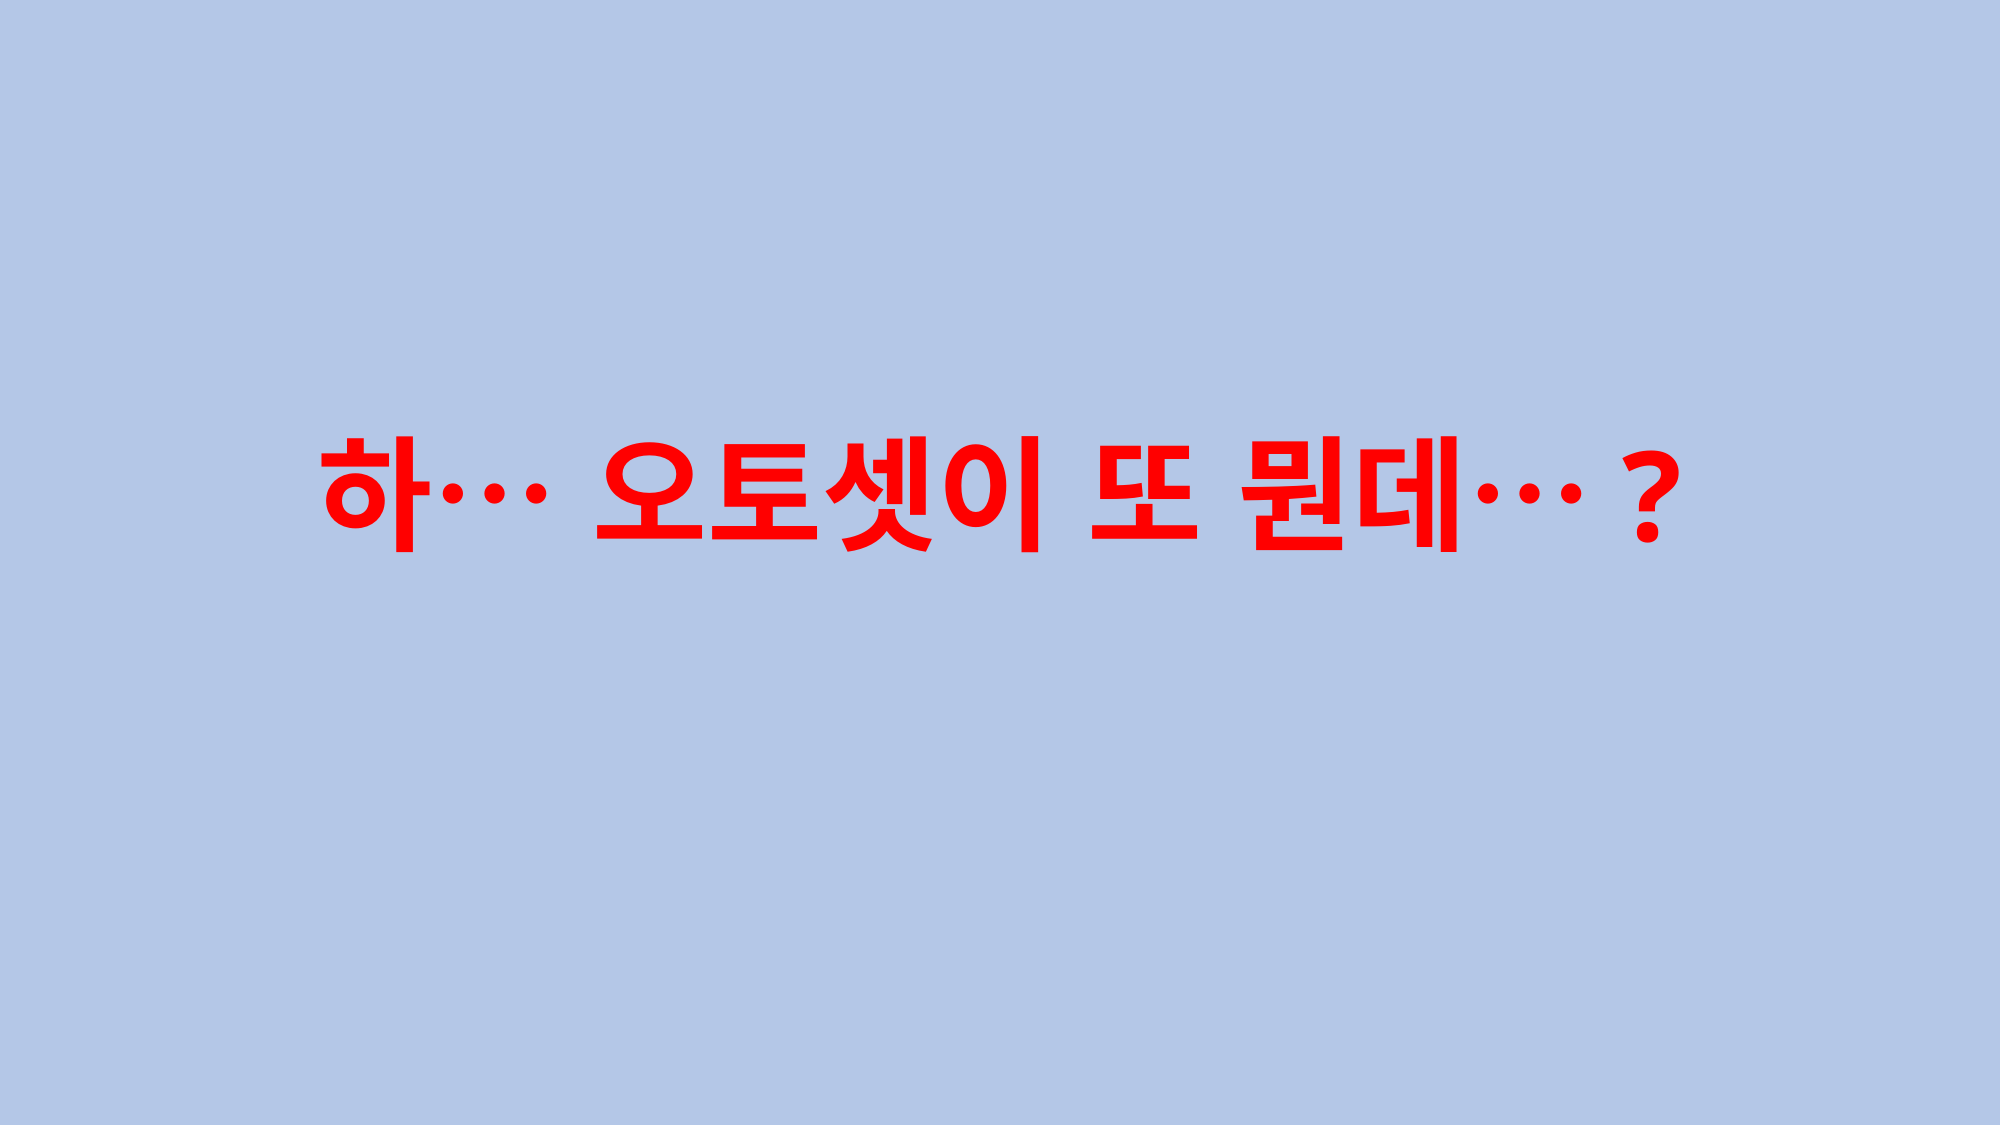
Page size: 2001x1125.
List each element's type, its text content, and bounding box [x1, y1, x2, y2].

title 하… 오토셋이 또 뭔데…? [249, 184, 1750, 576]
